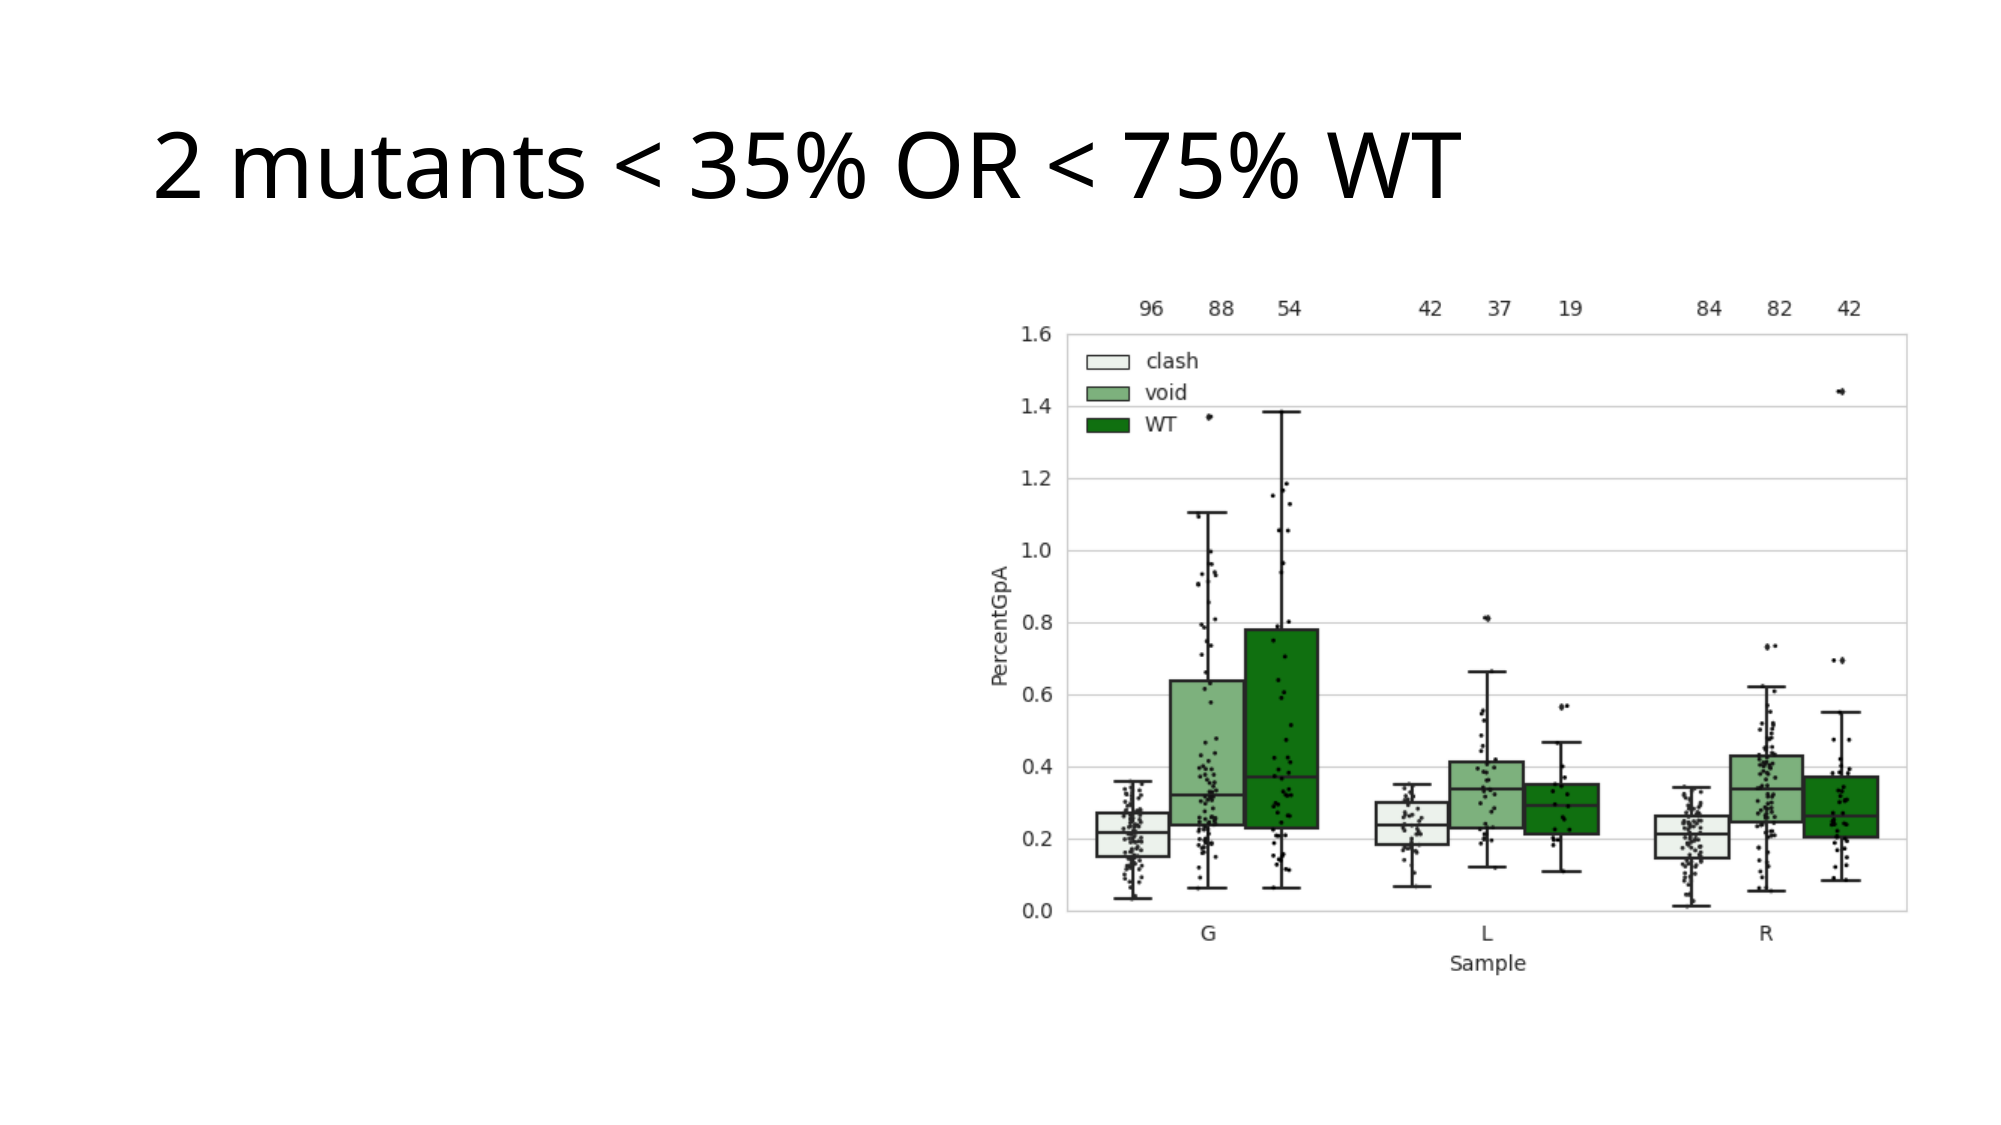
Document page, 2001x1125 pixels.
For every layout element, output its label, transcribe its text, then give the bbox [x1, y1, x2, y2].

title 2 mutants < 35% OR < 75% WT [137, 59, 1863, 278]
picture [968, 277, 1929, 998]
